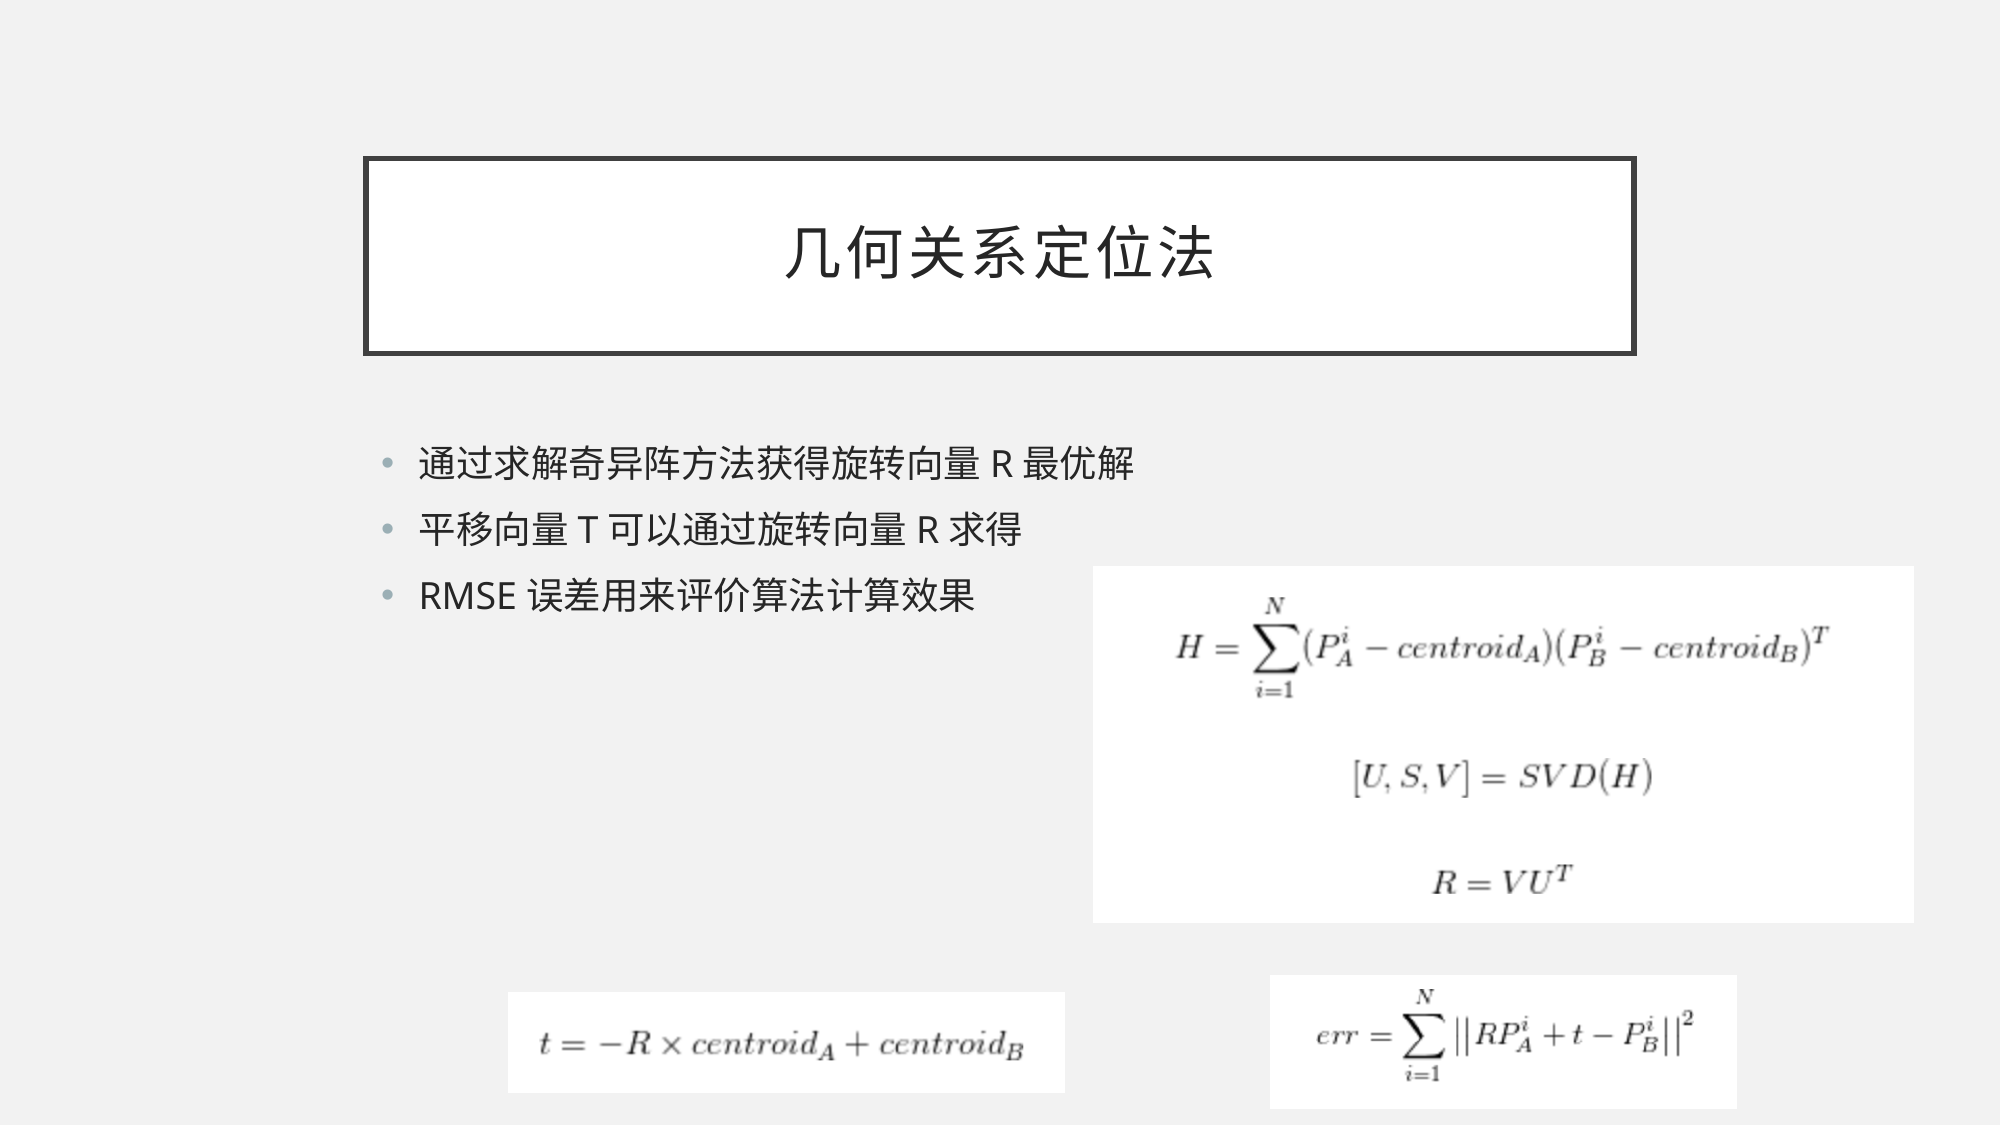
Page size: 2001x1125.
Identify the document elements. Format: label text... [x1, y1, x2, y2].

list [1093, 566, 1914, 923]
text_box 通过求解奇异阵方法获得旋转向量R最优解 平移向量T可以通过旋转向量R求得 RMSE误差用来评价算法计算效果 [366, 432, 1634, 942]
picture [508, 992, 1065, 1093]
title 几何关系定位法 [363, 156, 1637, 356]
picture [1270, 975, 1737, 1109]
